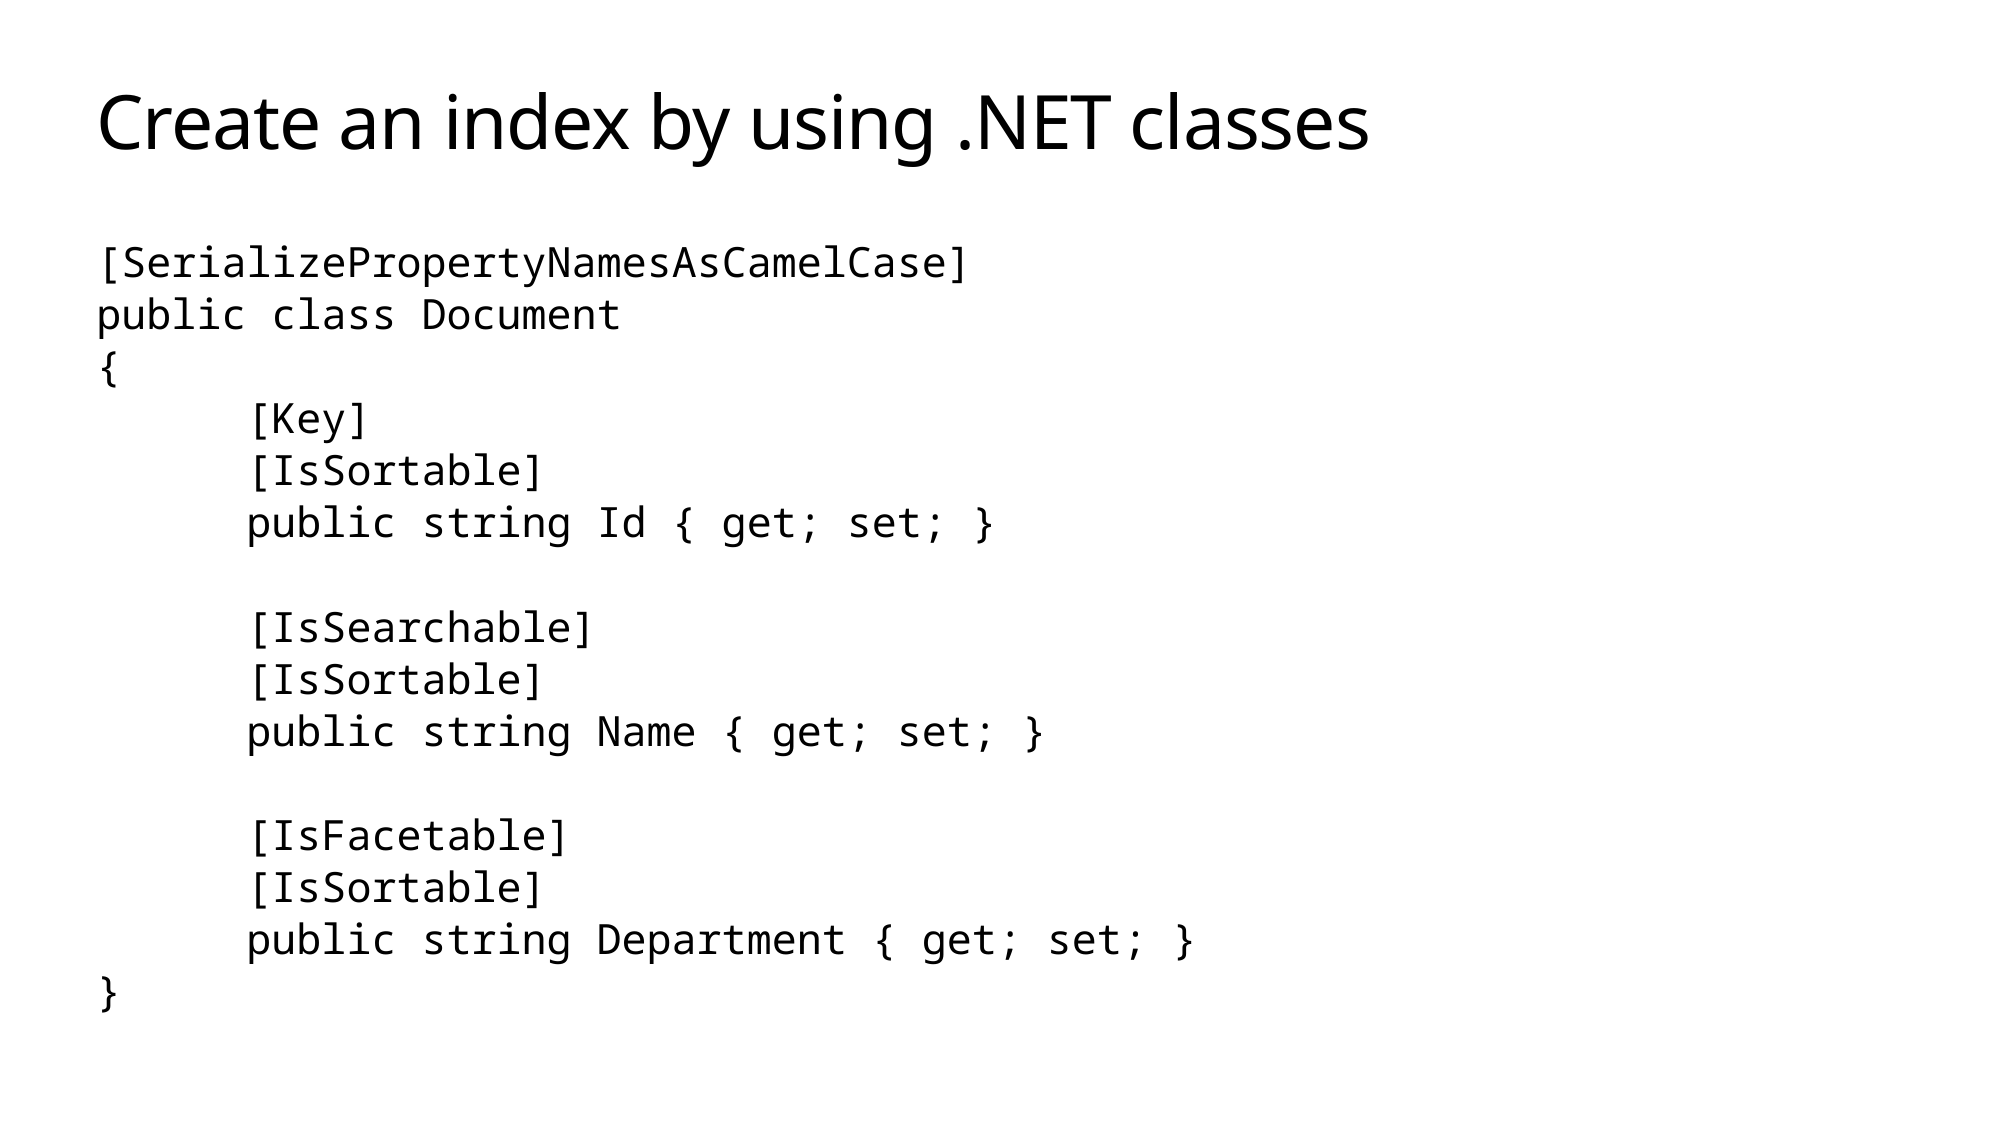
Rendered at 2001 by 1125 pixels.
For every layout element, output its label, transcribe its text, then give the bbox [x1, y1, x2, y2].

title Create an index by using .NET classes [96, 75, 1904, 166]
list [SerializePropertyNamesAsCamelCase] public class Document { [Key] [IsSortable] public string Id { get; set; } [IsSearchable] [IsSortable] public string Name { get; set; } [IsFacetable] [IsSortable] public string Department { get; set; } } [96, 235, 1904, 1023]
